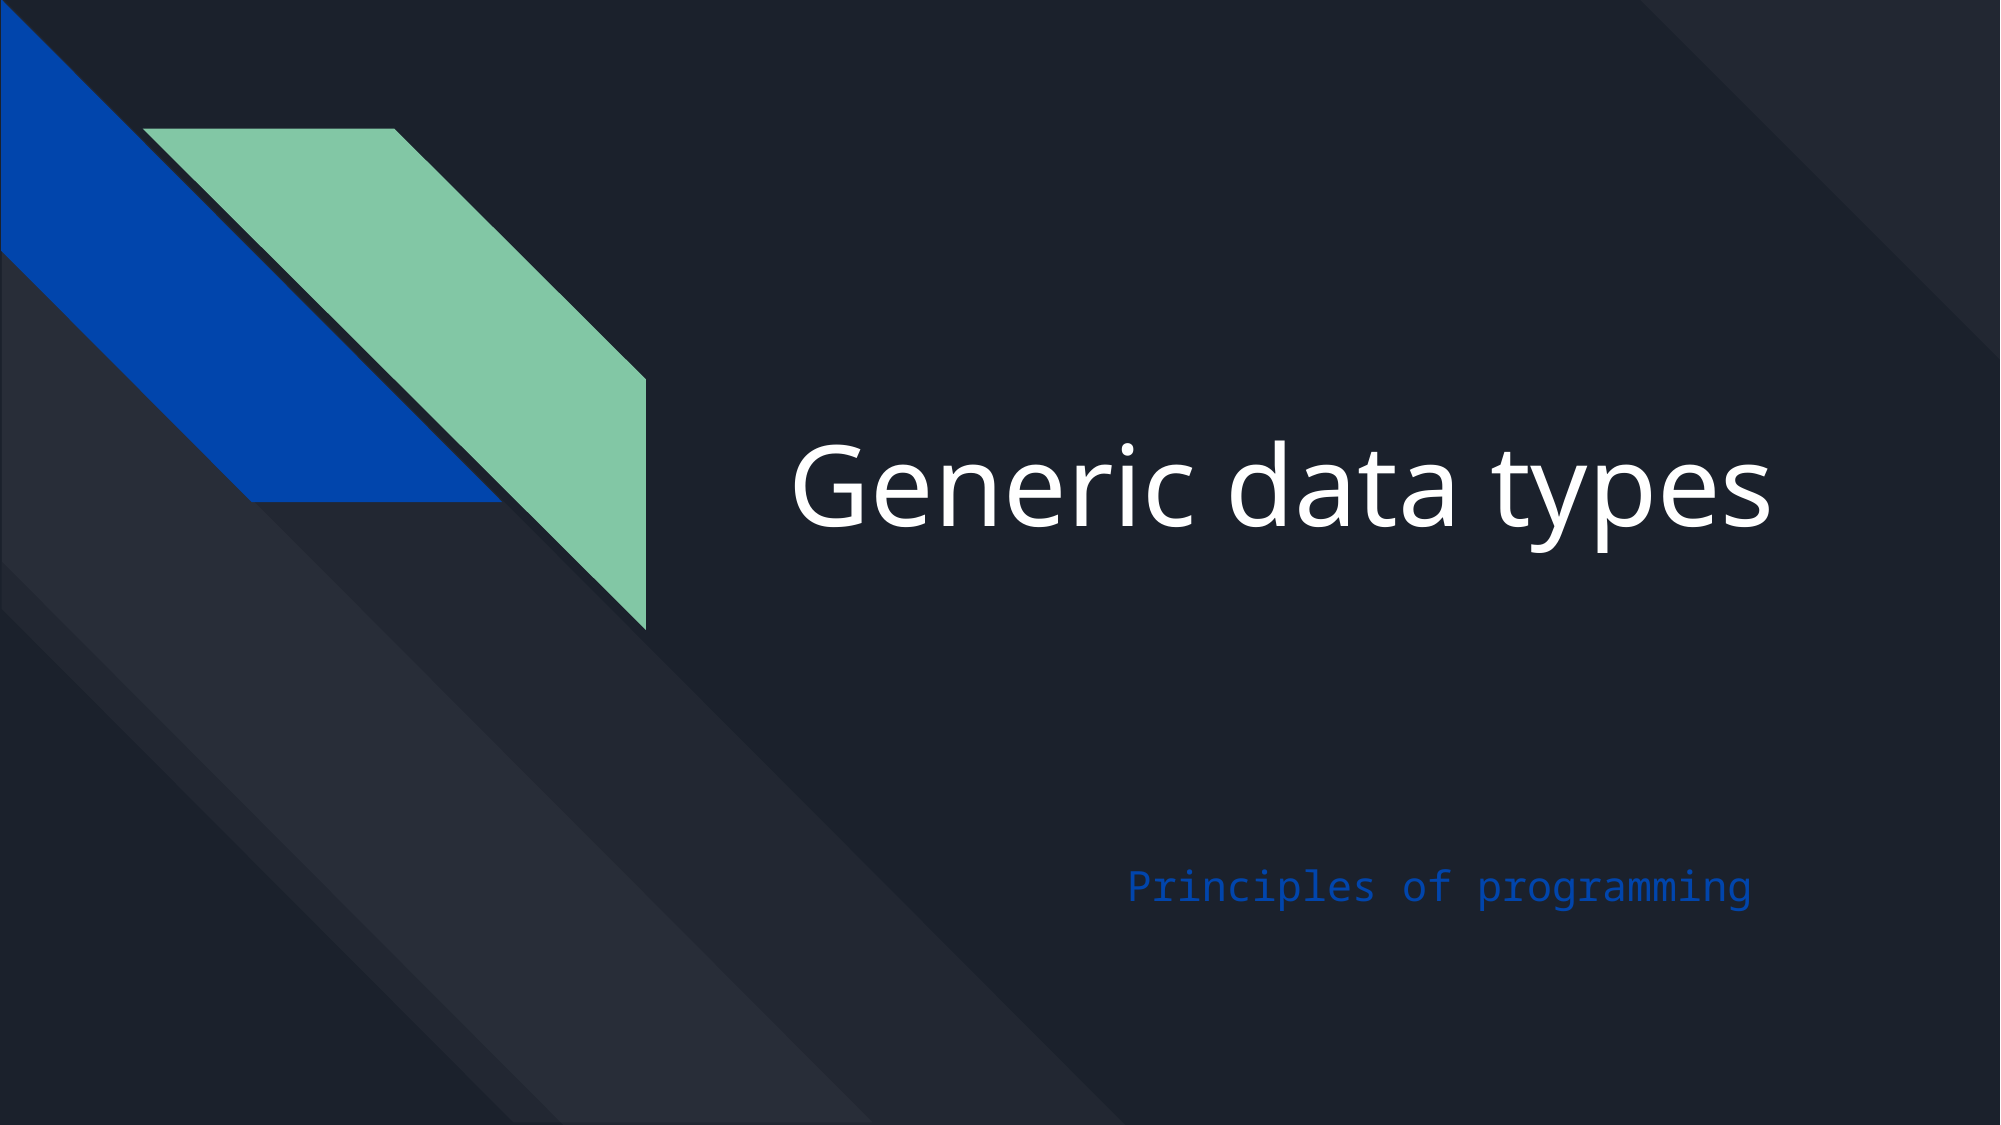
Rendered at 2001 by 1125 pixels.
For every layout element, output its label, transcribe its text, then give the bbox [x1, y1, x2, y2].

subtitle Principles of programming [1111, 858, 1871, 970]
title Generic data types [773, 345, 1872, 691]
